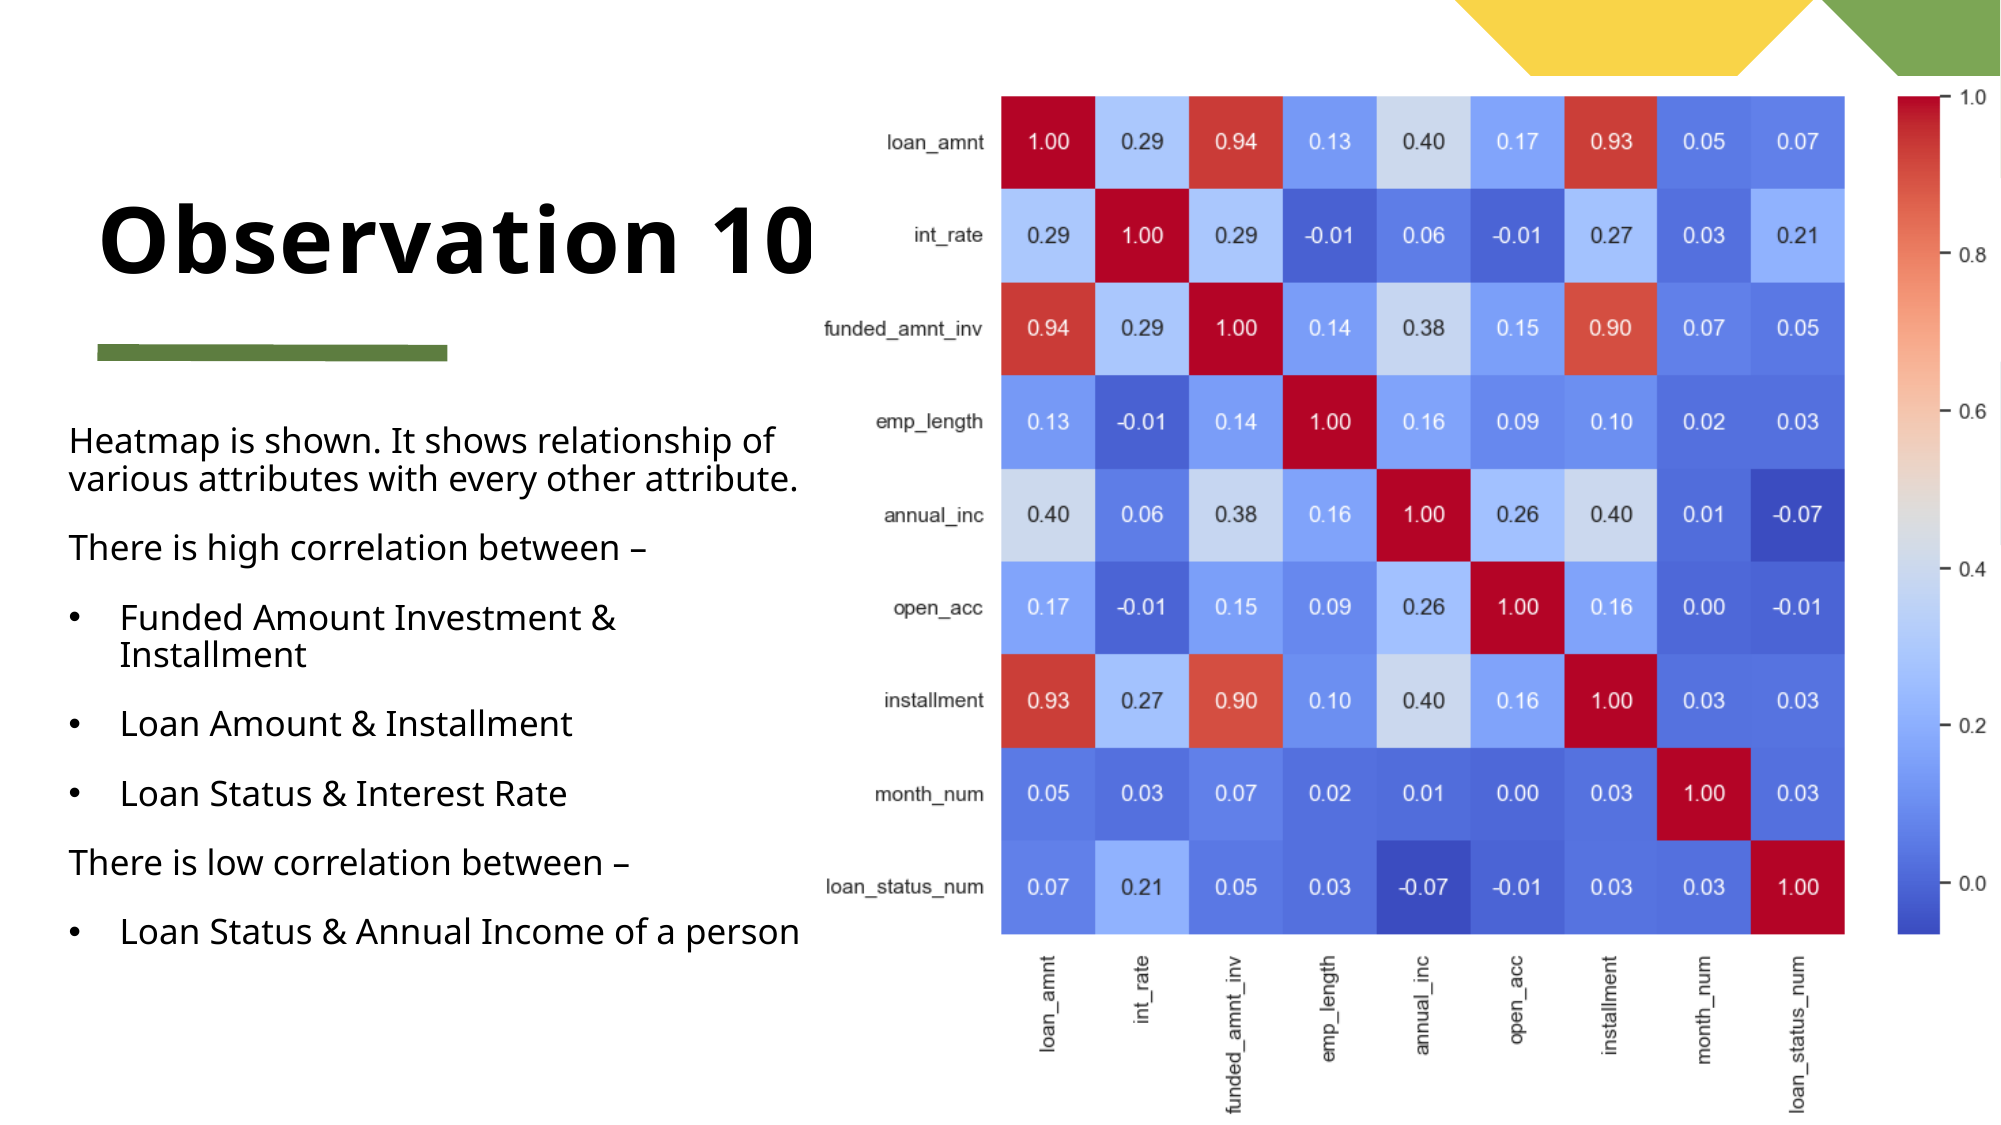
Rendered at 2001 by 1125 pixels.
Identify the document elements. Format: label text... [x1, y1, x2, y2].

picture [811, 76, 2000, 1125]
list Heatmap is shown. It shows relationship of various attributes with every other attribute. There is high correlation between – Funded Amount Investment & Installment Loan Amount & Installment Loan Status & Interest Rate There is low correlation between – Loan Status & Annual Income of a person [68, 416, 806, 1007]
title Observation 10 [97, 45, 1702, 291]
